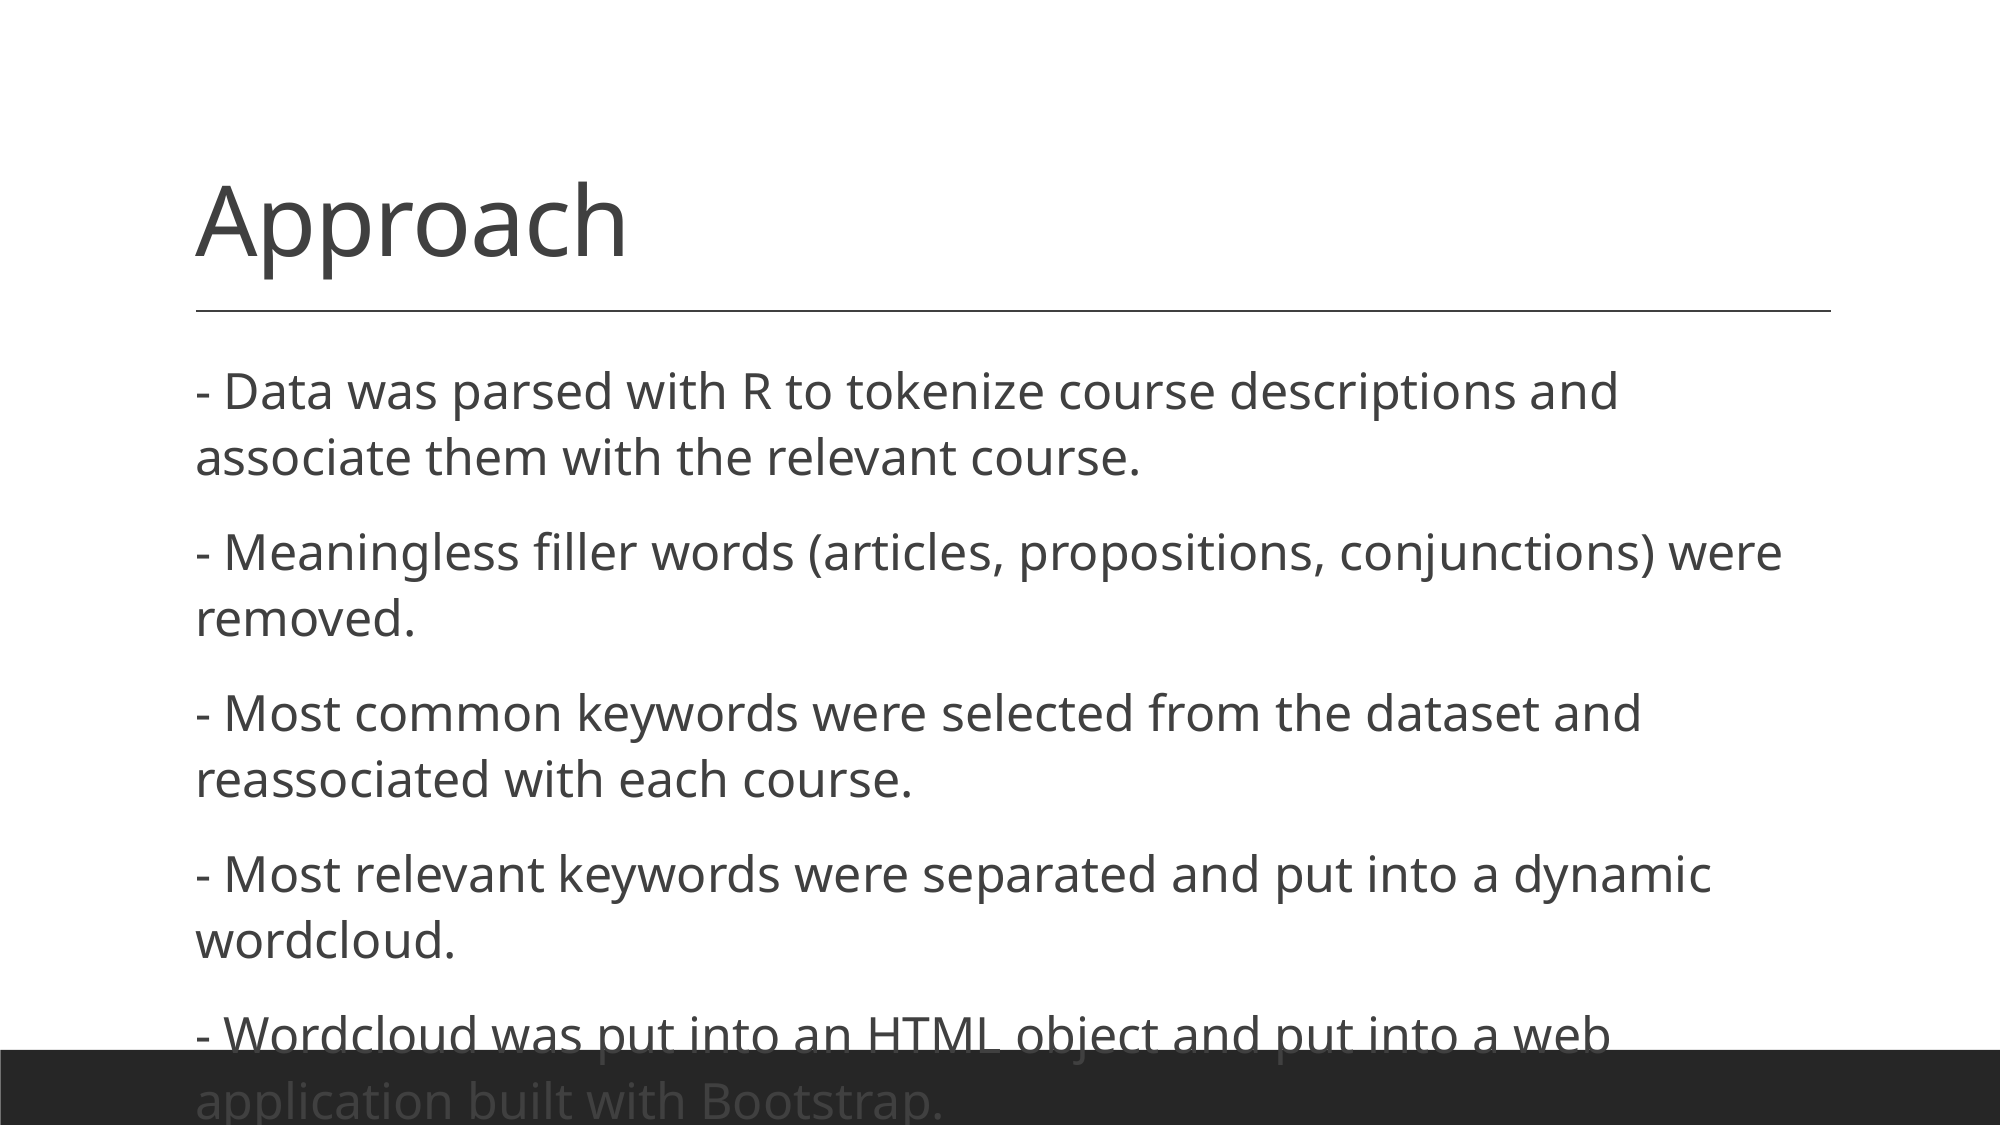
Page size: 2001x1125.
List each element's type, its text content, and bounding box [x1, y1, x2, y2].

list - Data was parsed with R to tokenize course descriptions and associate them with the relevant course. - Meaningless filler words (articles, propositions, conjunctions) were removed. - Most common keywords were selected from the dataset and reassociated with each course. - Most relevant keywords were separated and put into a dynamic wordcloud. - Wordcloud was put into an HTML object and put into a web application built with Bootstrap. [180, 345, 1830, 963]
title Approach [180, 47, 1830, 285]
